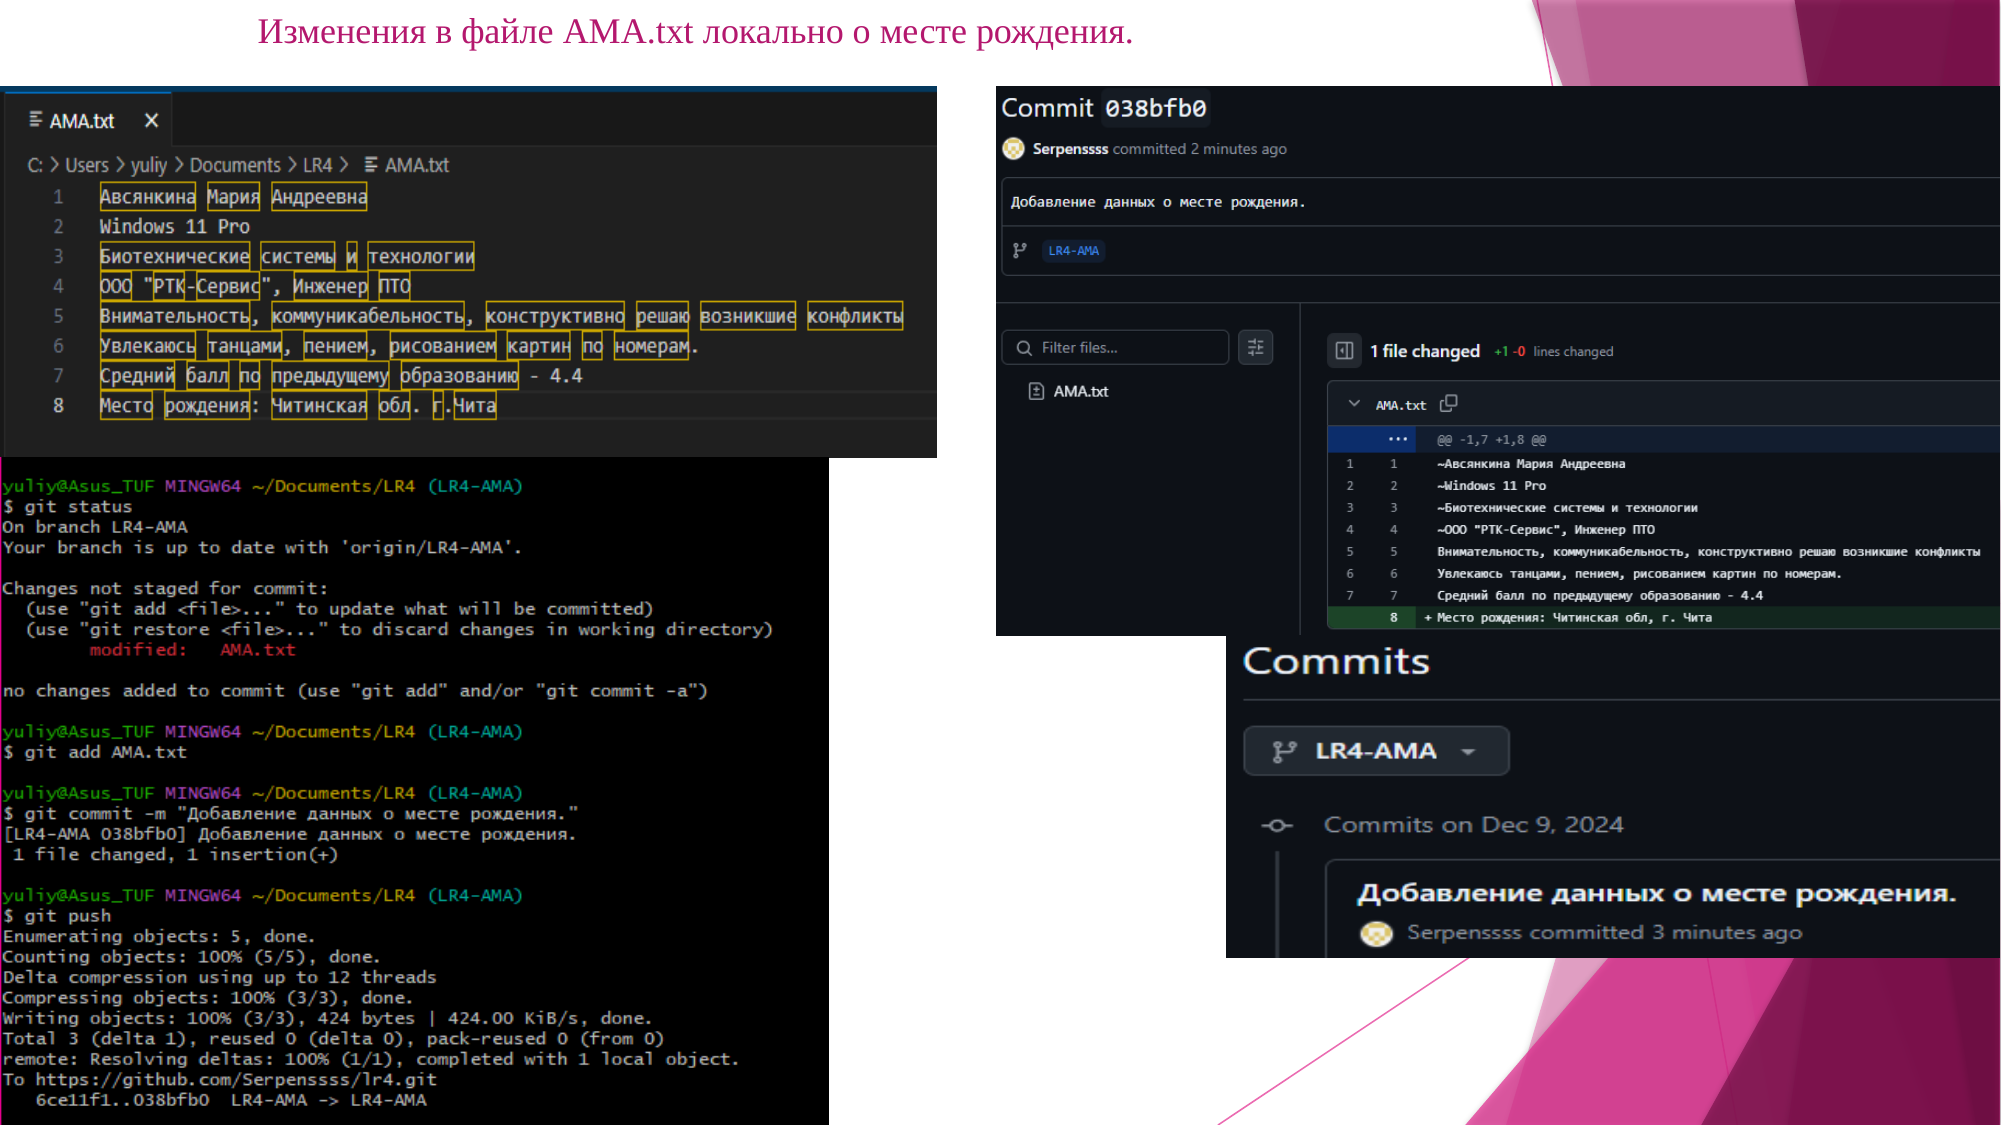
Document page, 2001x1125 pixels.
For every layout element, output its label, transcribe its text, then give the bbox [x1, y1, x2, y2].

picture [995, 86, 2000, 959]
title Изменения в файле AMA.txt локально о месте рождения. [242, 0, 1653, 87]
picture [0, 456, 830, 1125]
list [0, 86, 938, 458]
